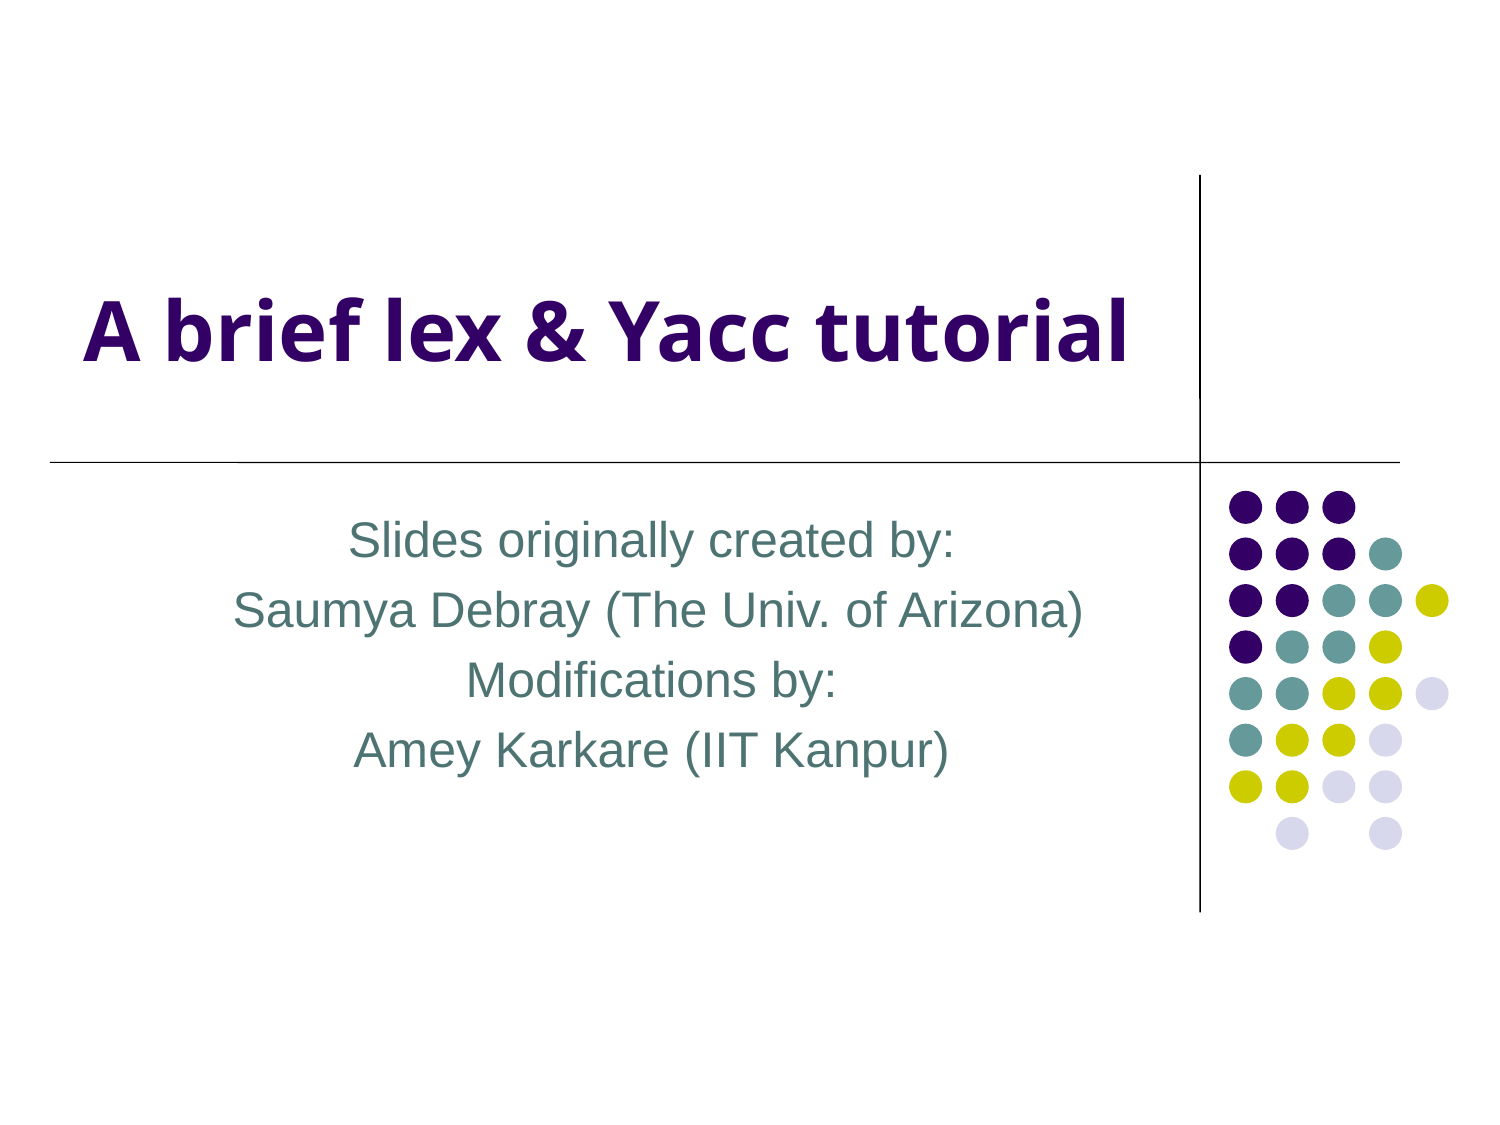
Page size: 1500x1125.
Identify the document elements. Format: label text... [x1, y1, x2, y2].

subtitle Slides originally created by: Saumya Debray (The Univ. of Arizona) Modifications by: Amey Karkare (IIT Kanpur) [139, 500, 1165, 888]
title A brief lex & Yacc tutorial [51, 113, 1165, 386]
